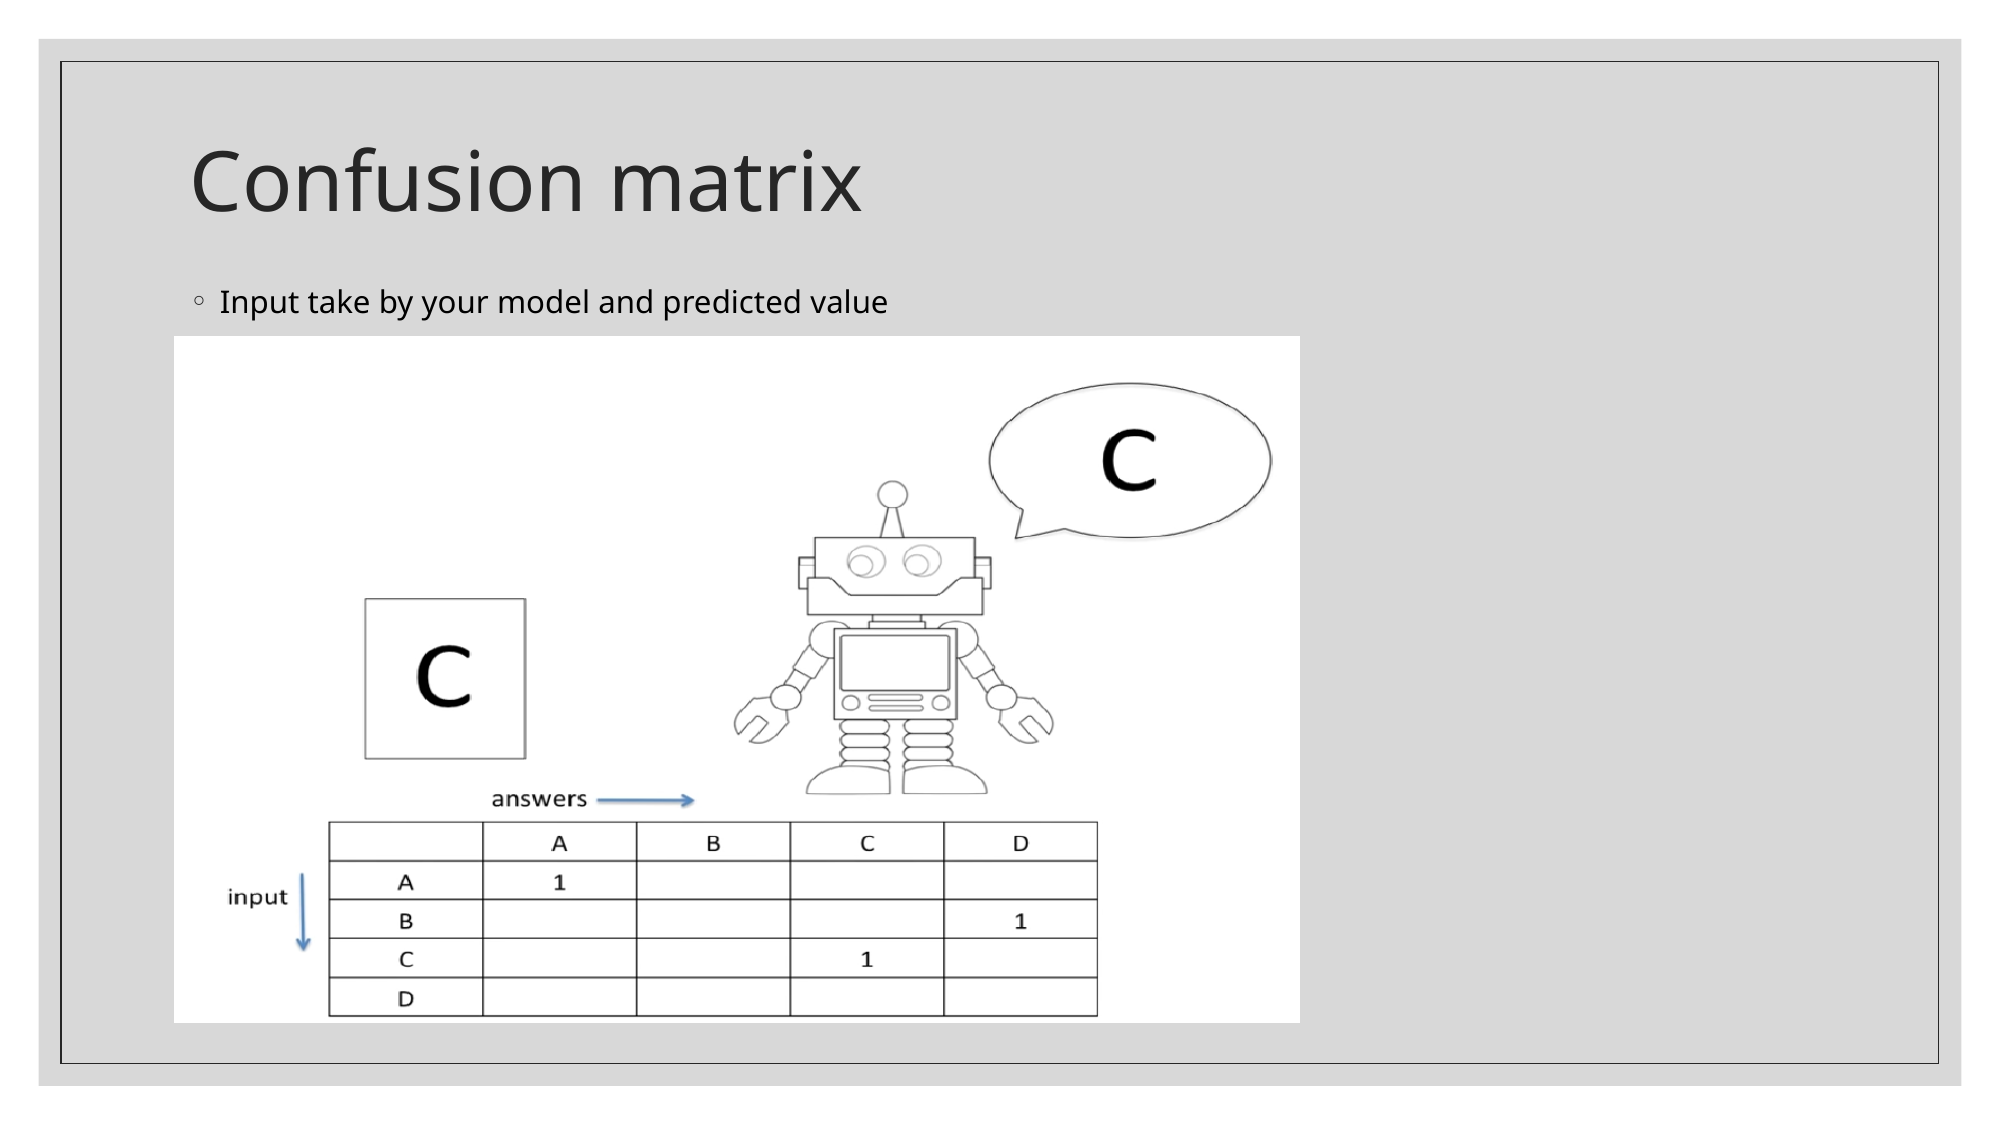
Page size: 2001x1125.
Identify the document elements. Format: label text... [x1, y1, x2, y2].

picture [174, 336, 1300, 1023]
list Input take by your model and predicted value [174, 270, 1825, 977]
title Confusion matrix [174, 97, 1825, 270]
